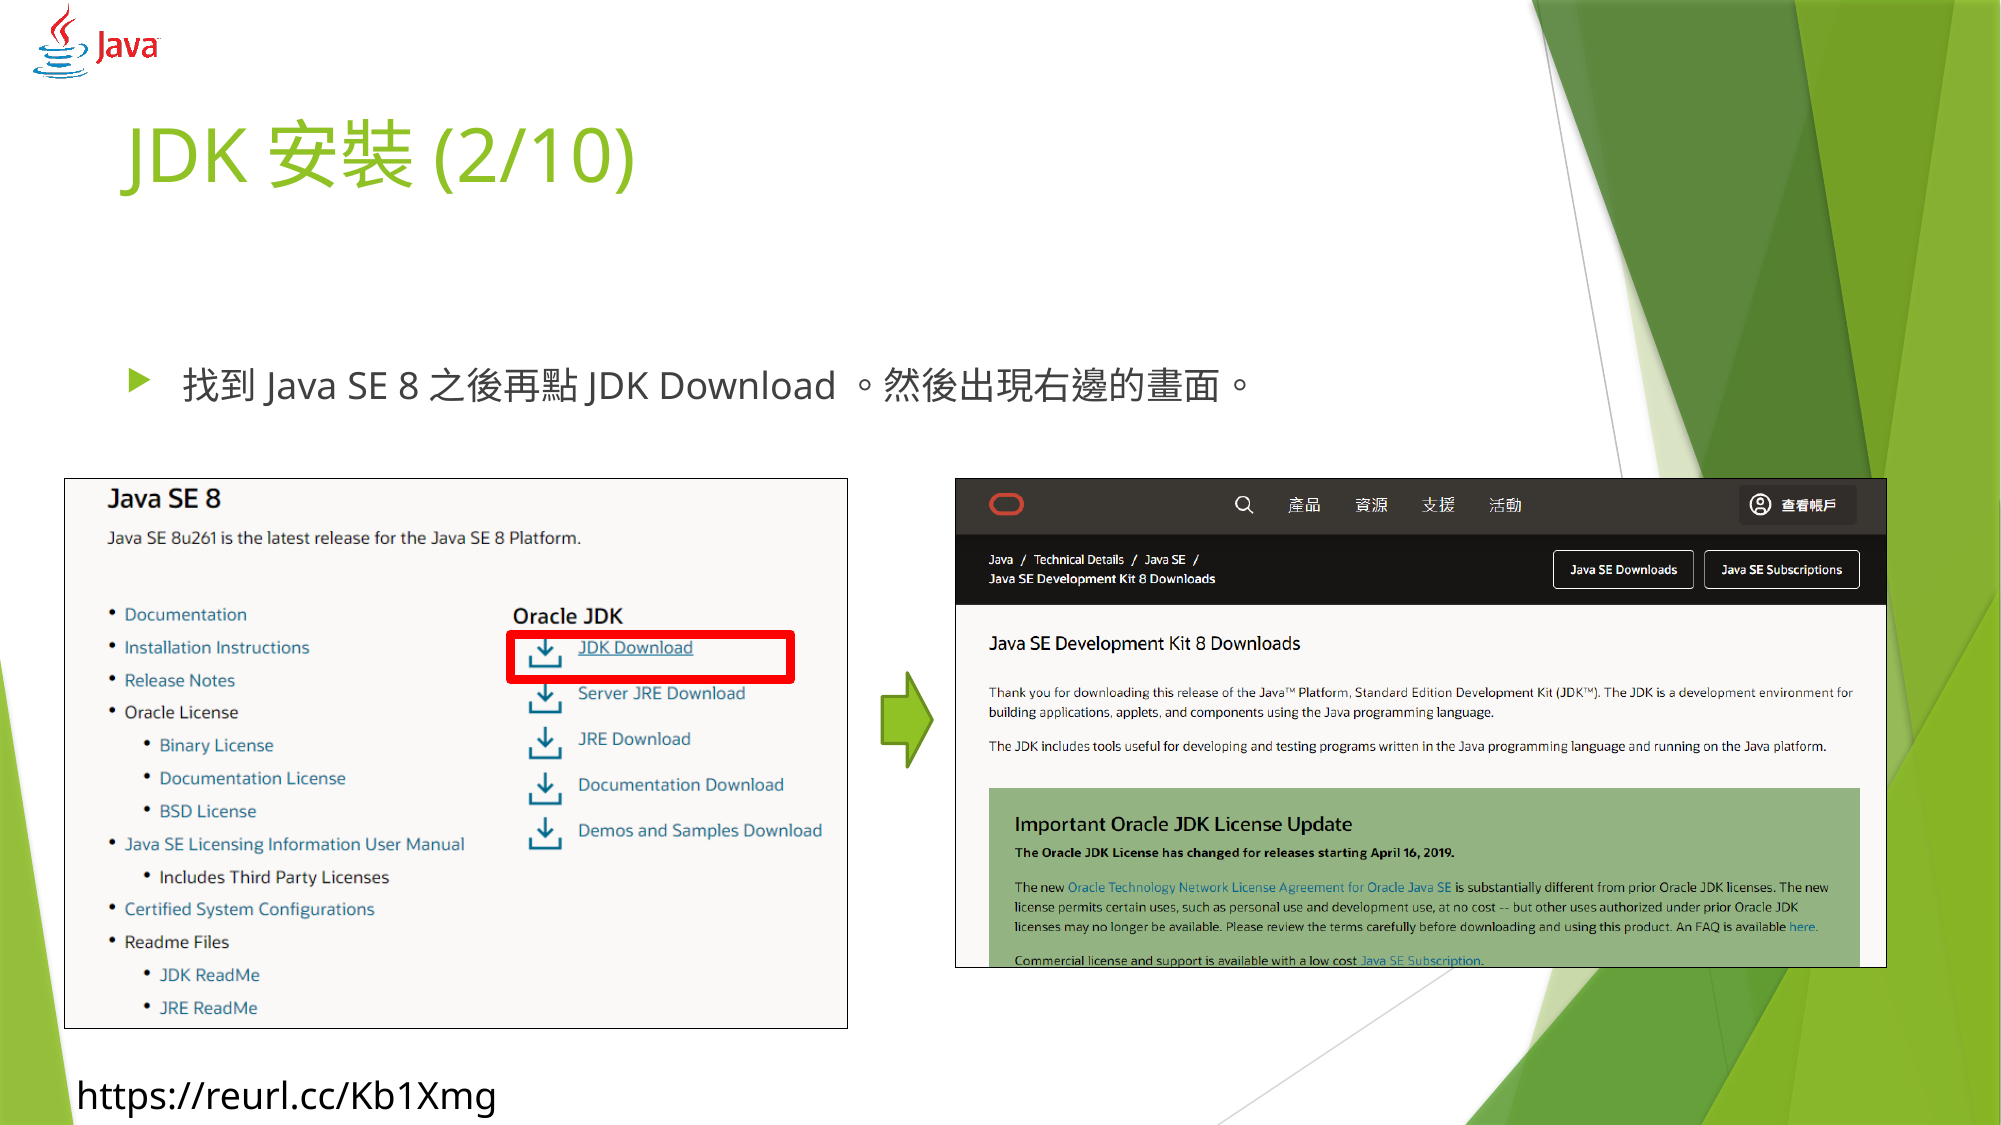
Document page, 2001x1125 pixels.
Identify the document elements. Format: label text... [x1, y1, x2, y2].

title JDK安裝(2/10) [111, 99, 1522, 317]
list 找到Java SE 8之後再點JDK Download。然後出現右邊的畫面。 [111, 354, 1673, 992]
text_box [881, 477, 1888, 968]
picture [27, 1, 165, 79]
picture [63, 477, 849, 1030]
